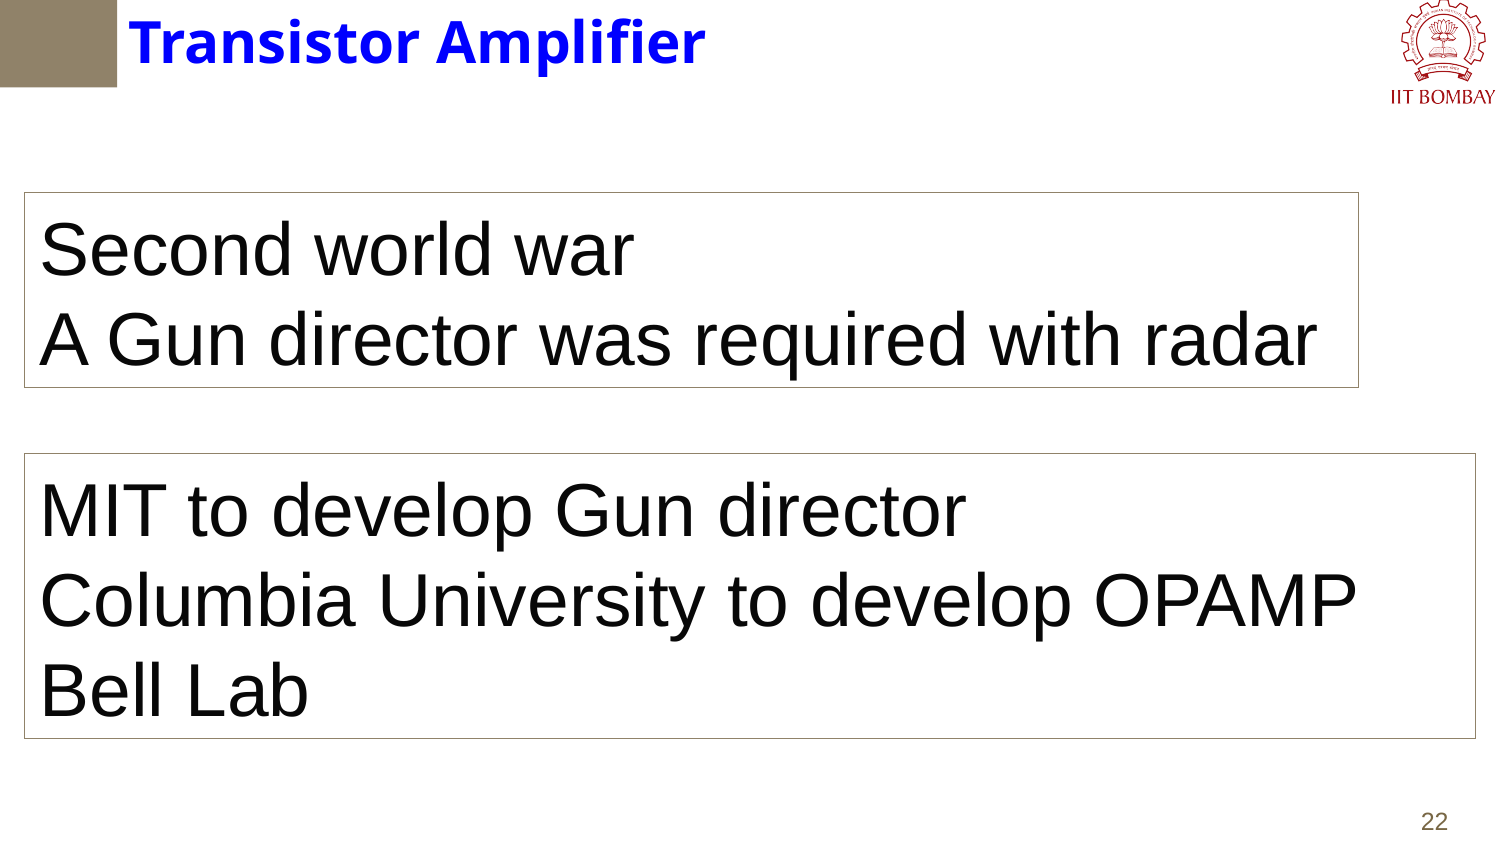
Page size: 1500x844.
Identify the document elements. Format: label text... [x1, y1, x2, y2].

text_box Transistor Amplifier [118, 0, 723, 83]
text_box MIT to develop Gun director Columbia University to develop OPAMP Bell Lab [24, 453, 1476, 739]
picture [1390, 0, 1496, 104]
text_box Second world war A Gun director was required with radar [24, 192, 1359, 388]
text_box [0, 0, 118, 88]
text_box 22 [1406, 798, 1500, 843]
